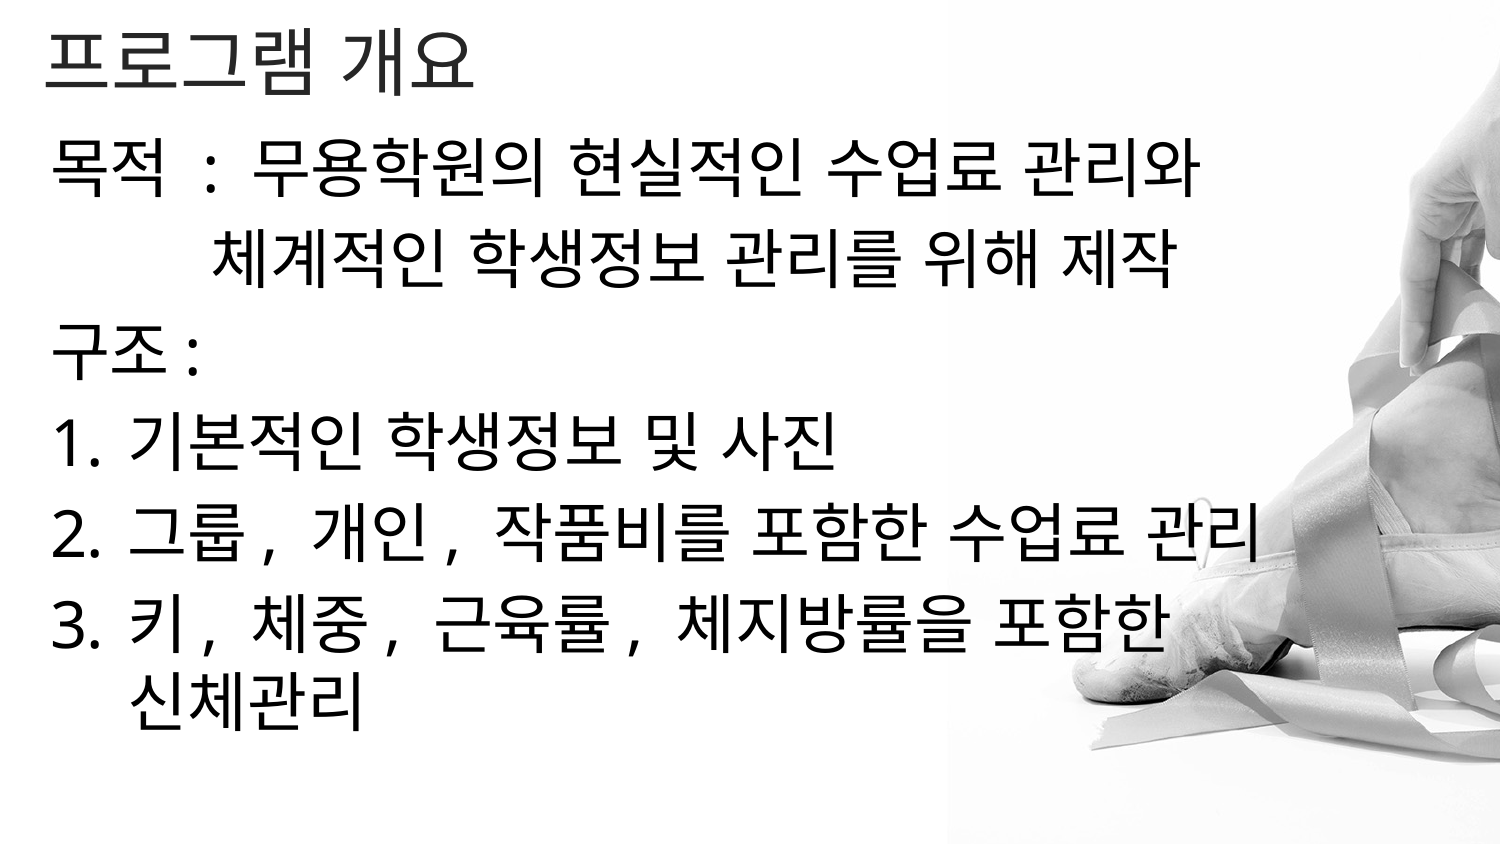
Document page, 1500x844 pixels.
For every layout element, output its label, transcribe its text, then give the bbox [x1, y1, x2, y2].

list 목적 : 무용학원의 현실적인 수업료 관리와 체계적인 학생정보 관리를 위해 제작 구조: 기본적인 학생정보 및 사진 그룹, 개인, 작품비를 포함한 수업료 관리 키, 체중, 근육률, 체지방률을 포함한 신체관리 [35, 120, 1388, 779]
picture [0, 0, 1500, 844]
title 프로그램 개요 [27, 0, 1308, 122]
